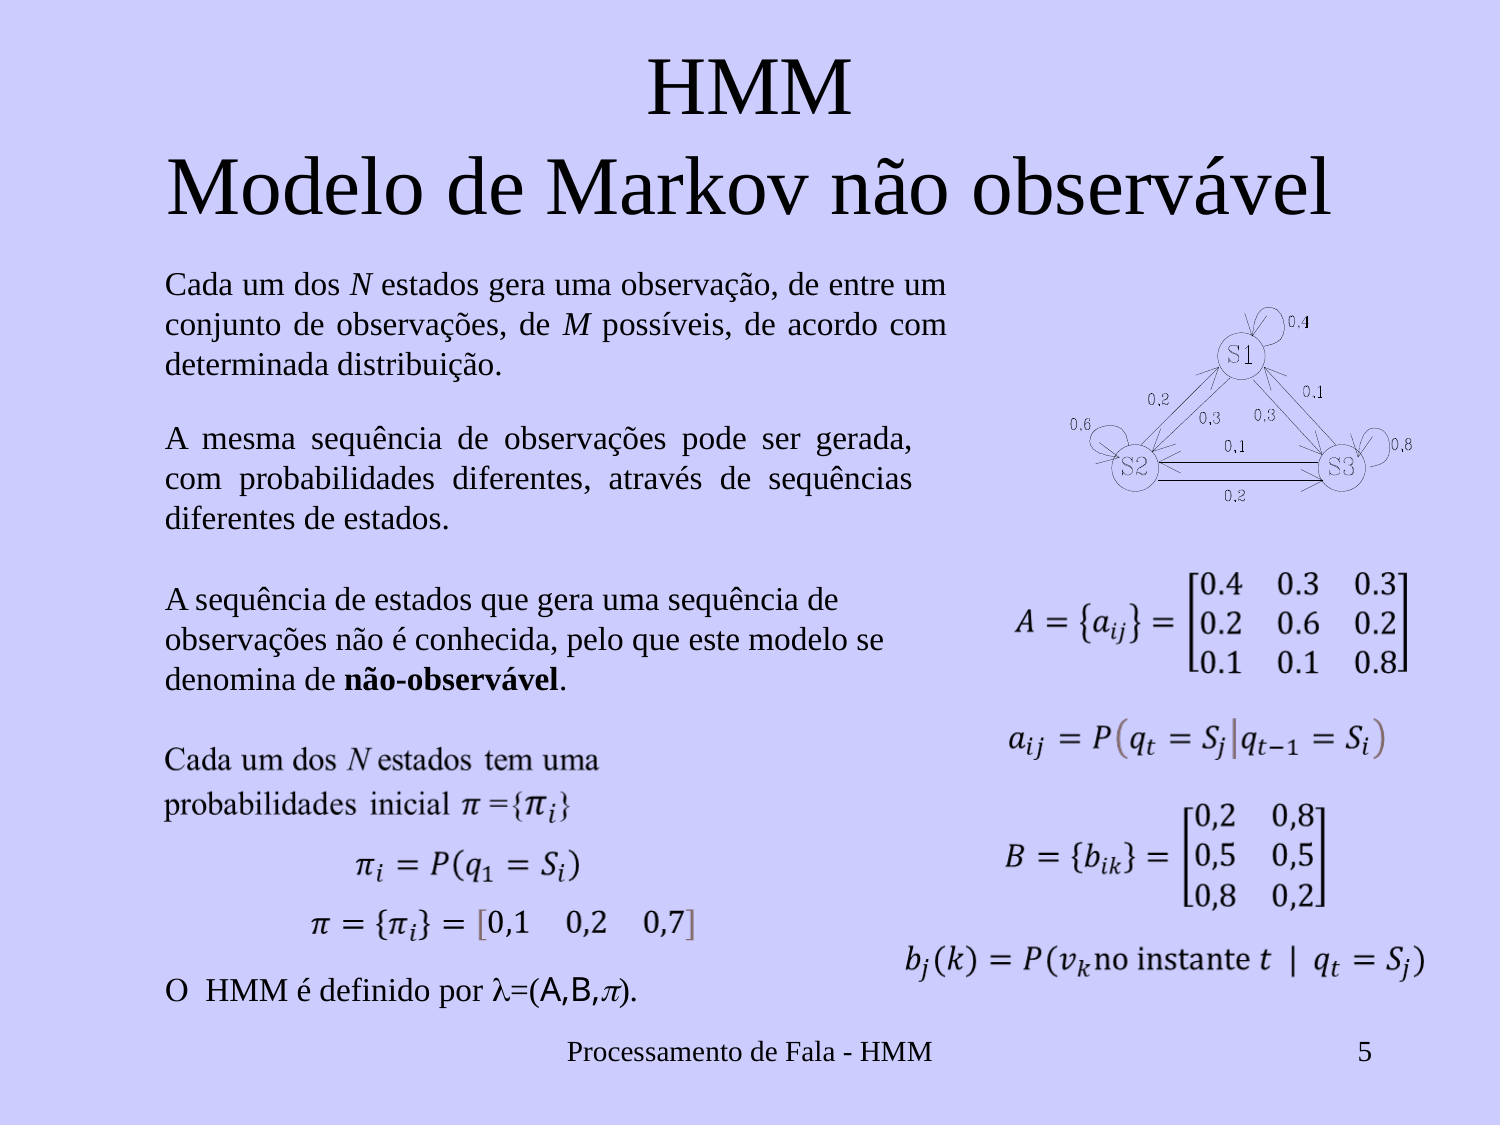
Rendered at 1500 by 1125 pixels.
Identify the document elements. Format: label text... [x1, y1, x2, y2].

text_box [974, 559, 1450, 682]
text_box [928, 791, 1404, 919]
text_box [314, 834, 622, 891]
text_box [277, 894, 731, 950]
text_box Cada um dos N estados gera uma observação, de entre um conjunto de observações, de M possíveis, de acordo com determinada distribuição. [149, 254, 963, 390]
title HMM Modelo de Markov não observável [0, 0, 1500, 275]
text_box O HMM é definido por l=(A,B,p). [150, 960, 731, 1015]
text_box A sequência de estados que gera uma sequência de observações não é conhecida, pelo que este modelo se denomina de não-observável. [149, 570, 951, 705]
slide_number 5 [1074, 1024, 1388, 1101]
picture [1069, 306, 1414, 505]
text_box [889, 929, 1451, 989]
footer Processamento de Fala - HMM [512, 1024, 988, 1101]
text_box [149, 730, 929, 831]
text_box [978, 705, 1416, 768]
text_box A mesma sequência de observações pode ser gerada, com probabilidades diferentes, através de sequências diferentes de estados. [150, 408, 929, 544]
